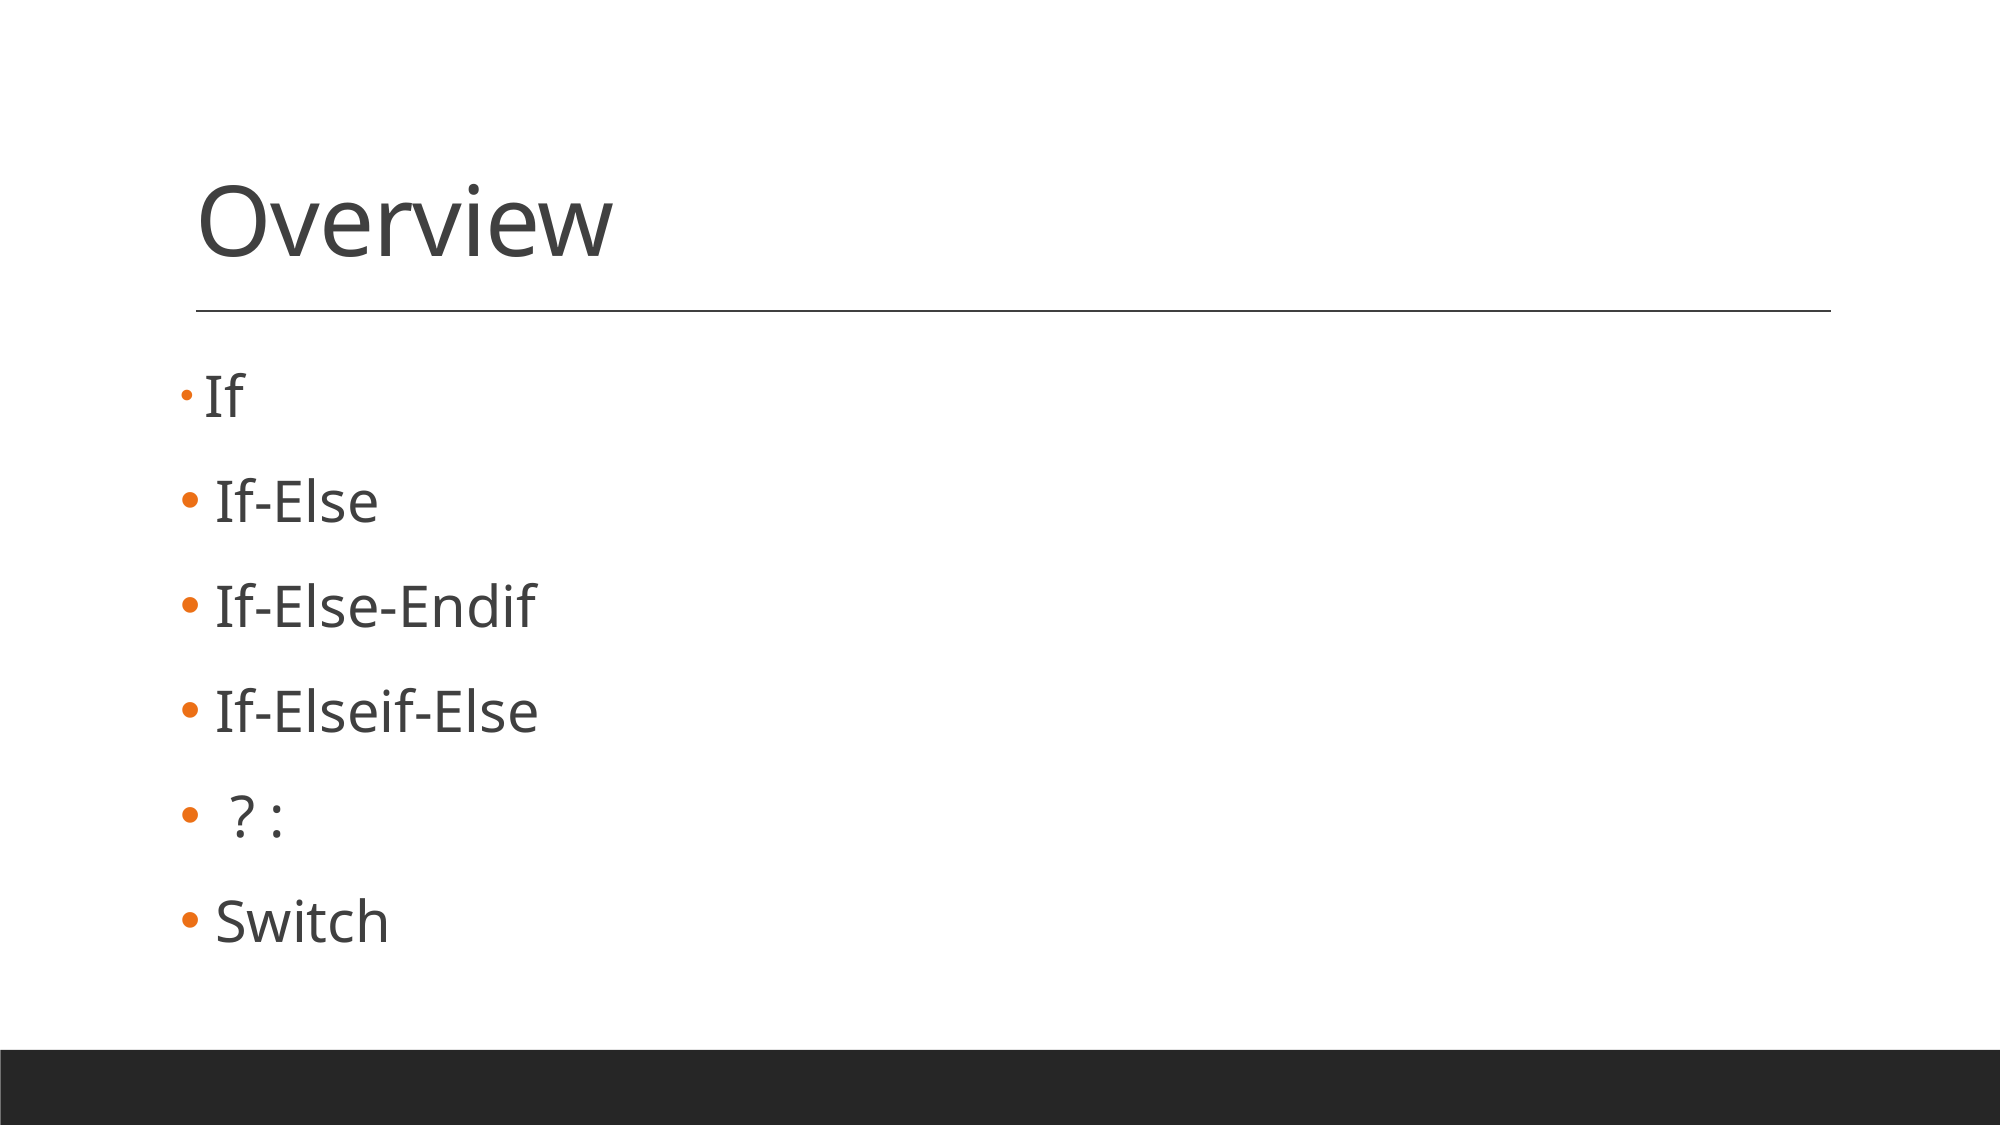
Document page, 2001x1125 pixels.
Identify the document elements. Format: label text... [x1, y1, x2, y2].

title Overview [180, 47, 1830, 285]
list If If-Else If-Else-Endif If-Elseif-Else ? : Switch [180, 345, 1830, 963]
